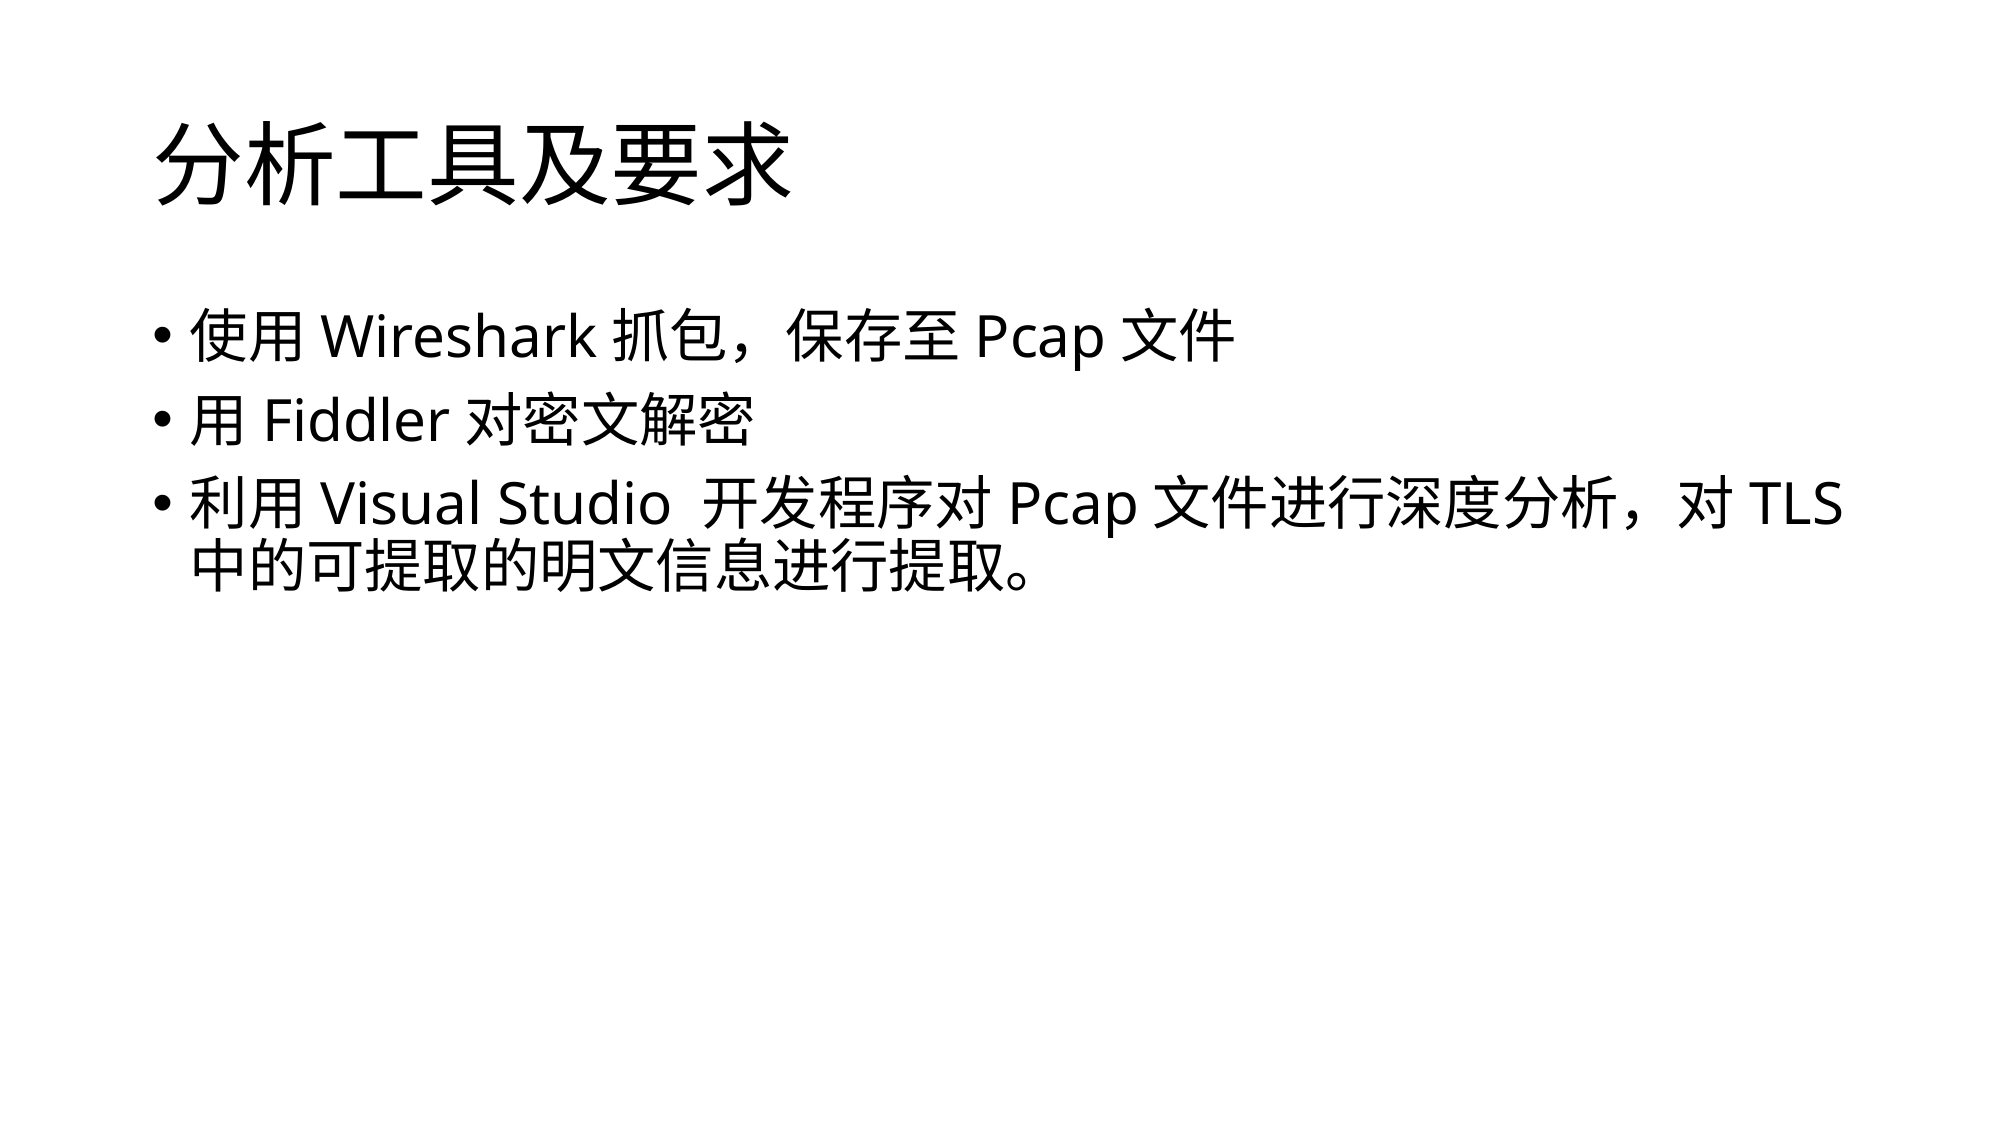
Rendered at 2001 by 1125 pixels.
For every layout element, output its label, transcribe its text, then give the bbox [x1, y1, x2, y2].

title 分析工具及要求 [137, 59, 1863, 278]
list 使用Wireshark抓包，保存至Pcap文件 用Fiddler对密文解密 利用Visual Studio 开发程序对Pcap文件进行深度分析，对TLS中的可提取的明文信息进行提取。 [137, 299, 1863, 1014]
